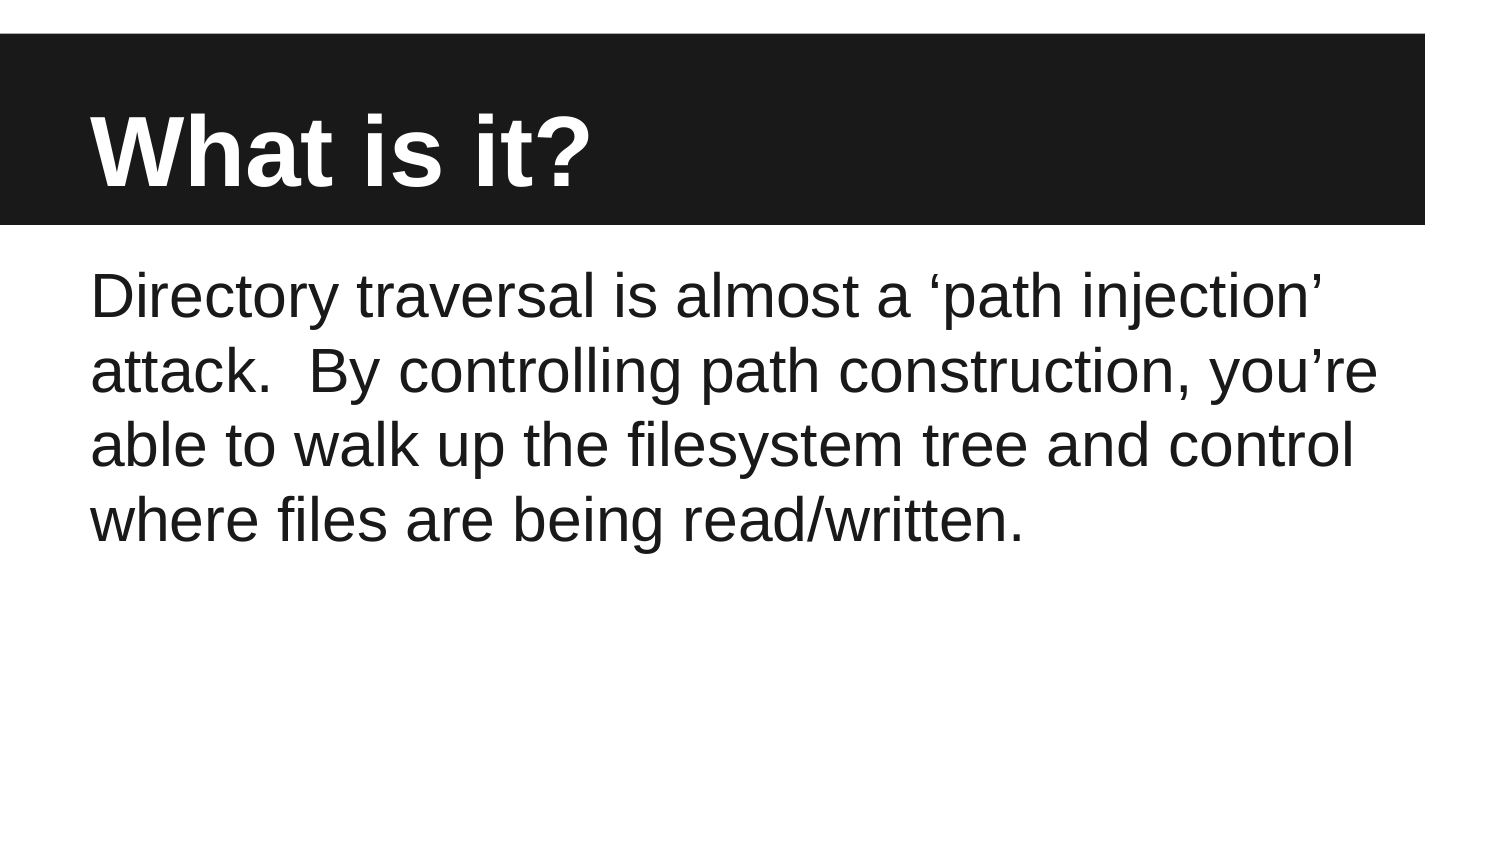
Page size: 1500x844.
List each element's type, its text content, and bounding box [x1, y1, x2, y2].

list Directory traversal is almost a ‘path injection’ attack. By controlling path construction, you’re able to walk up the filesystem tree and control where files are being read/written. [75, 239, 1425, 808]
title What is it? [75, 33, 1425, 221]
